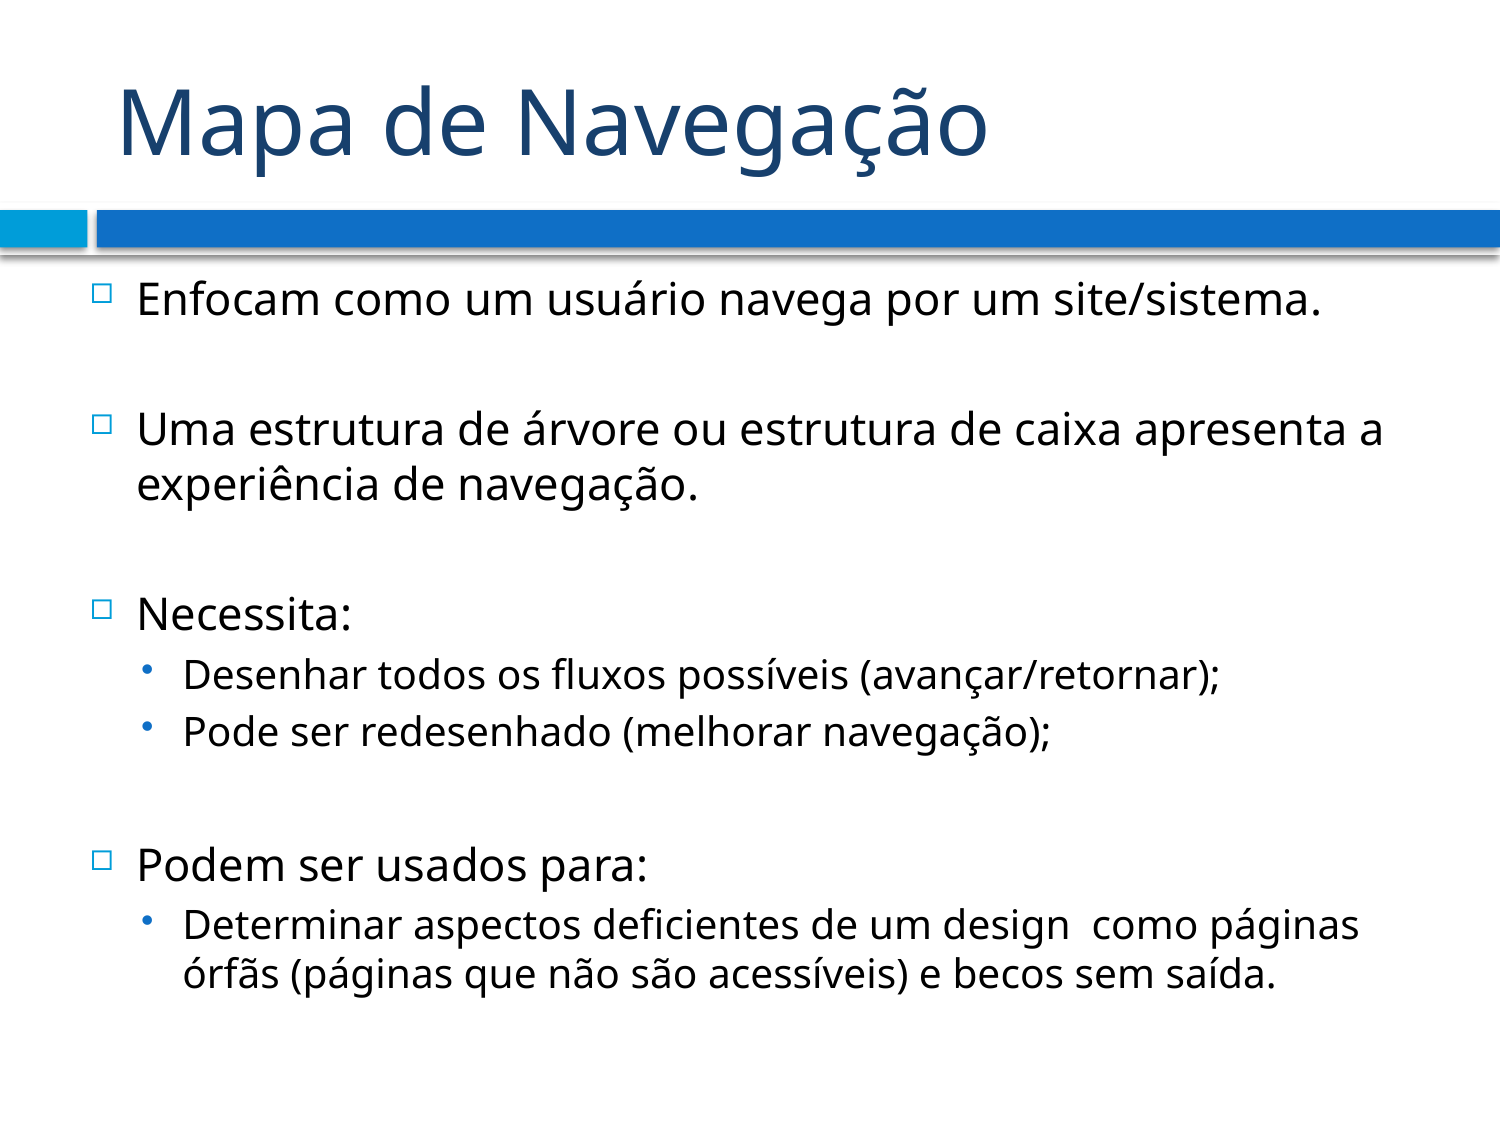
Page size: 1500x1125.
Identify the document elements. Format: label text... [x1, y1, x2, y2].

list Enfocam como um usuário navega por um site/sistema. Uma estrutura de árvore ou estrutura de caixa apresenta a experiência de navegação. Necessita: Desenhar todos os fluxos possíveis (avançar/retornar); Pode ser redesenhado (melhorar navegação); Podem ser usados para: Determinar aspectos deficientes de um design como páginas órfãs (páginas que não são acessíveis) e becos sem saída. [75, 262, 1425, 1005]
title Mapa de Navegação [100, 37, 1438, 200]
